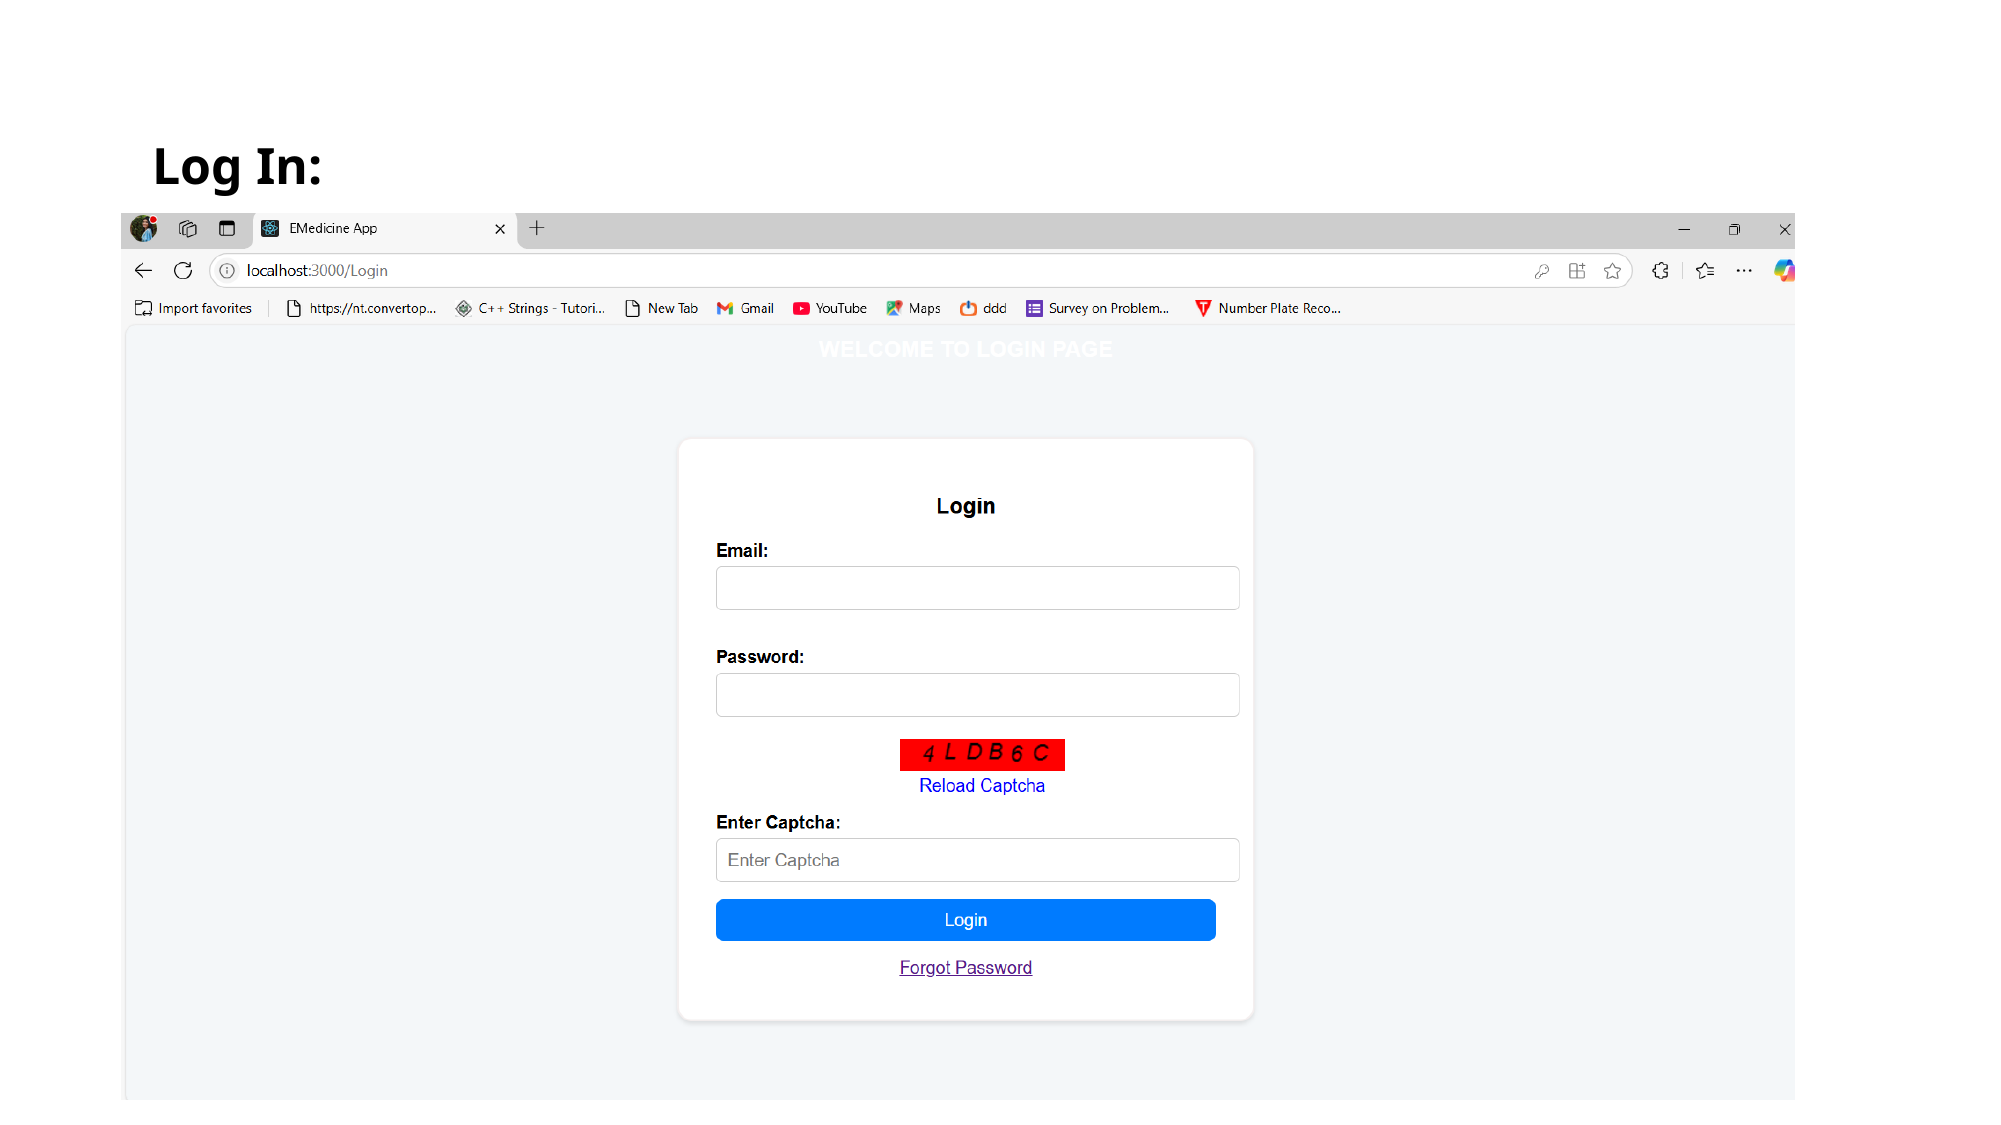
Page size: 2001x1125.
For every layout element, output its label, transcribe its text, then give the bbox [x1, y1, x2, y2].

picture [121, 213, 1795, 1100]
title Log In: [137, 59, 1863, 278]
